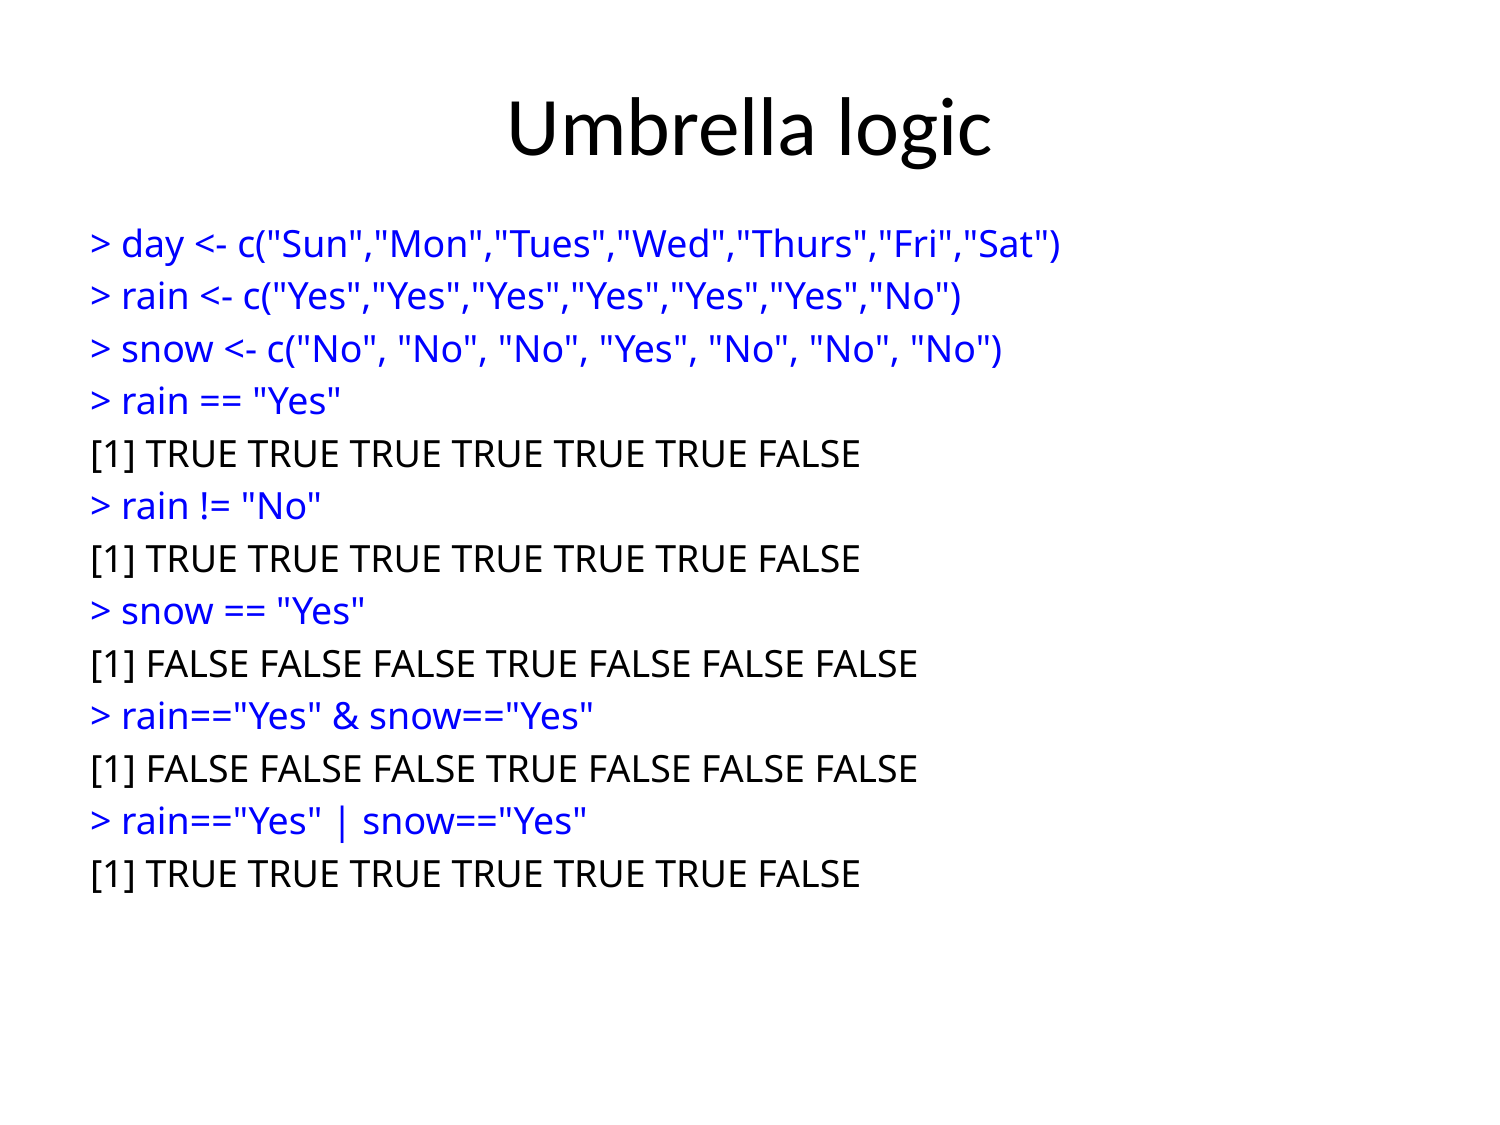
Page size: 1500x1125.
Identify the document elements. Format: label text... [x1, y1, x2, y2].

list > day <- c("Sun","Mon","Tues","Wed","Thurs","Fri","Sat") > rain <- c("Yes","Yes","Yes","Yes","Yes","Yes","No") > snow <- c("No", "No", "No", "Yes", "No", "No", "No") > rain == "Yes" [1] TRUE TRUE TRUE TRUE TRUE TRUE FALSE > rain != "No" [1] TRUE TRUE TRUE TRUE TRUE TRUE FALSE > snow == "Yes" [1] FALSE FALSE FALSE TRUE FALSE FALSE FALSE > rain=="Yes" & snow=="Yes" [1] FALSE FALSE FALSE TRUE FALSE FALSE FALSE > rain=="Yes" | snow=="Yes" [1] TRUE TRUE TRUE TRUE TRUE TRUE FALSE [75, 212, 1425, 1050]
title Umbrella logic [75, 45, 1425, 200]
